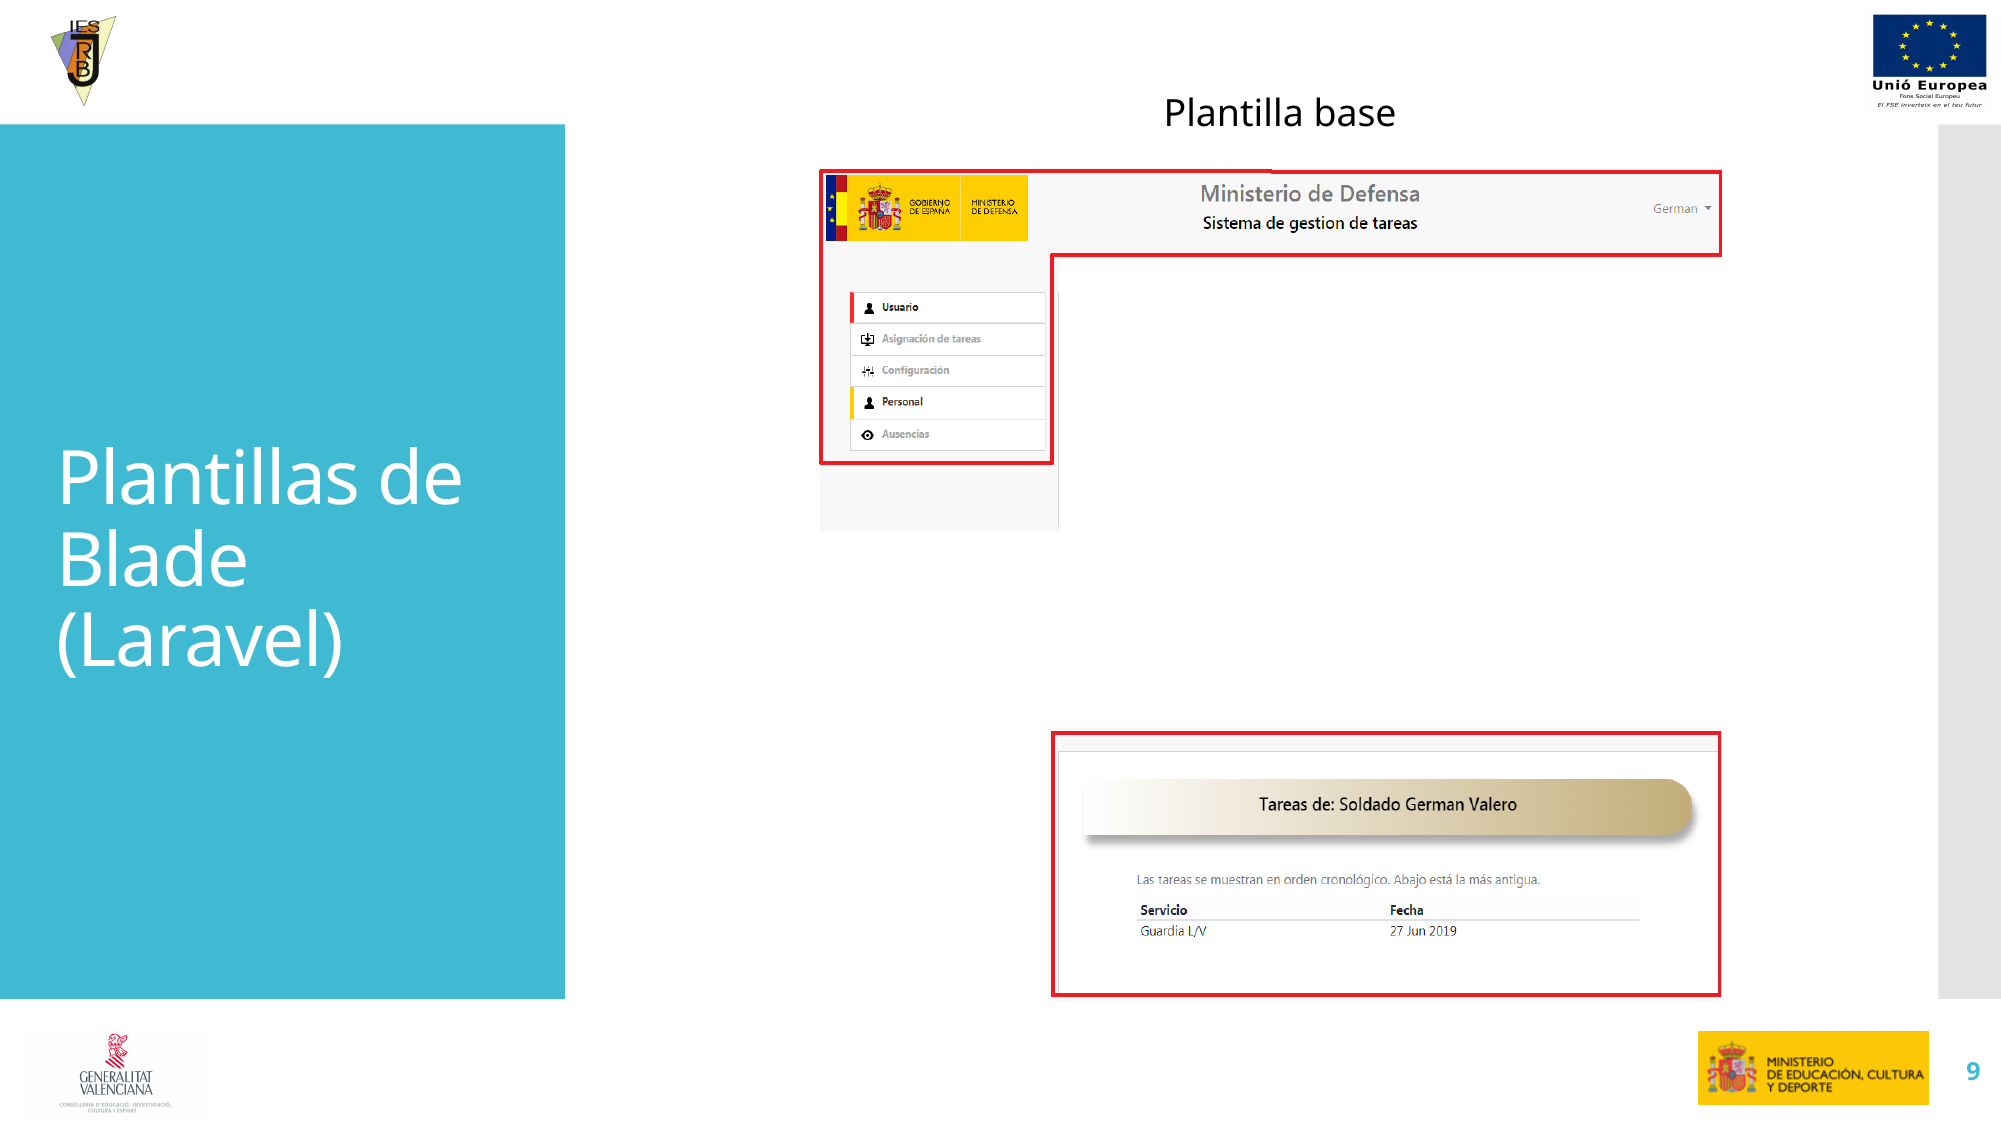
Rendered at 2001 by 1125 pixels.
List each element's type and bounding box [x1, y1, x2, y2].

text_box [25, 9, 1996, 1121]
picture [1047, 728, 1722, 1001]
